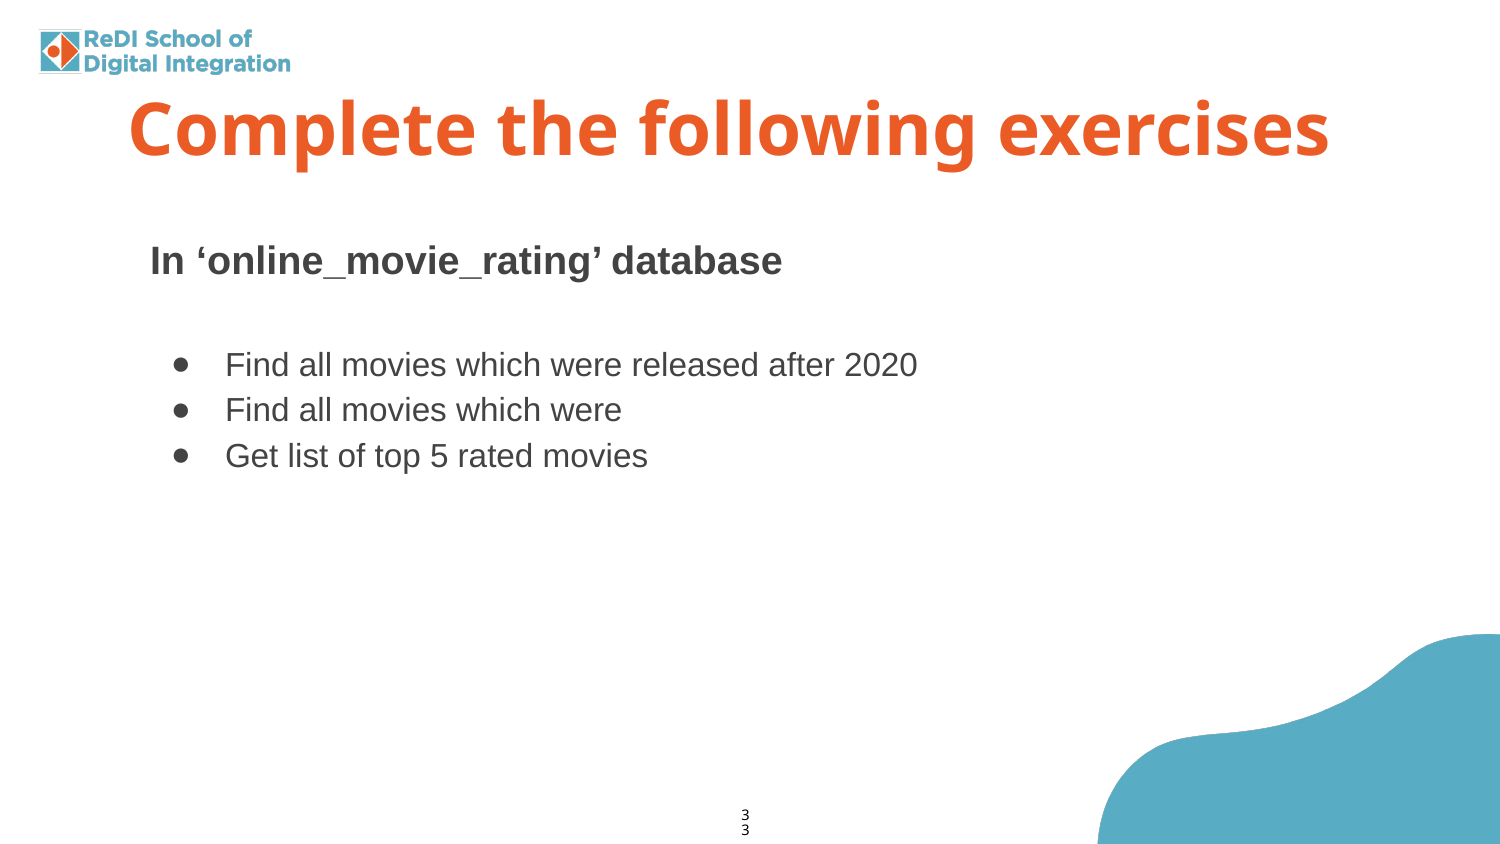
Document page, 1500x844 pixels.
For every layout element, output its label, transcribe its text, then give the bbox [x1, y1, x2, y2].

picture [38, 27, 291, 75]
text_box Complete the following exercises [122, 93, 1345, 245]
list In ‘online_movie_rating’ database Find all movies which were released after 2020 Find all movies which were Get list of top 5 rated movies [146, 224, 1415, 809]
picture [1097, 634, 1500, 844]
slide_number ‹#› [738, 333, 761, 829]
